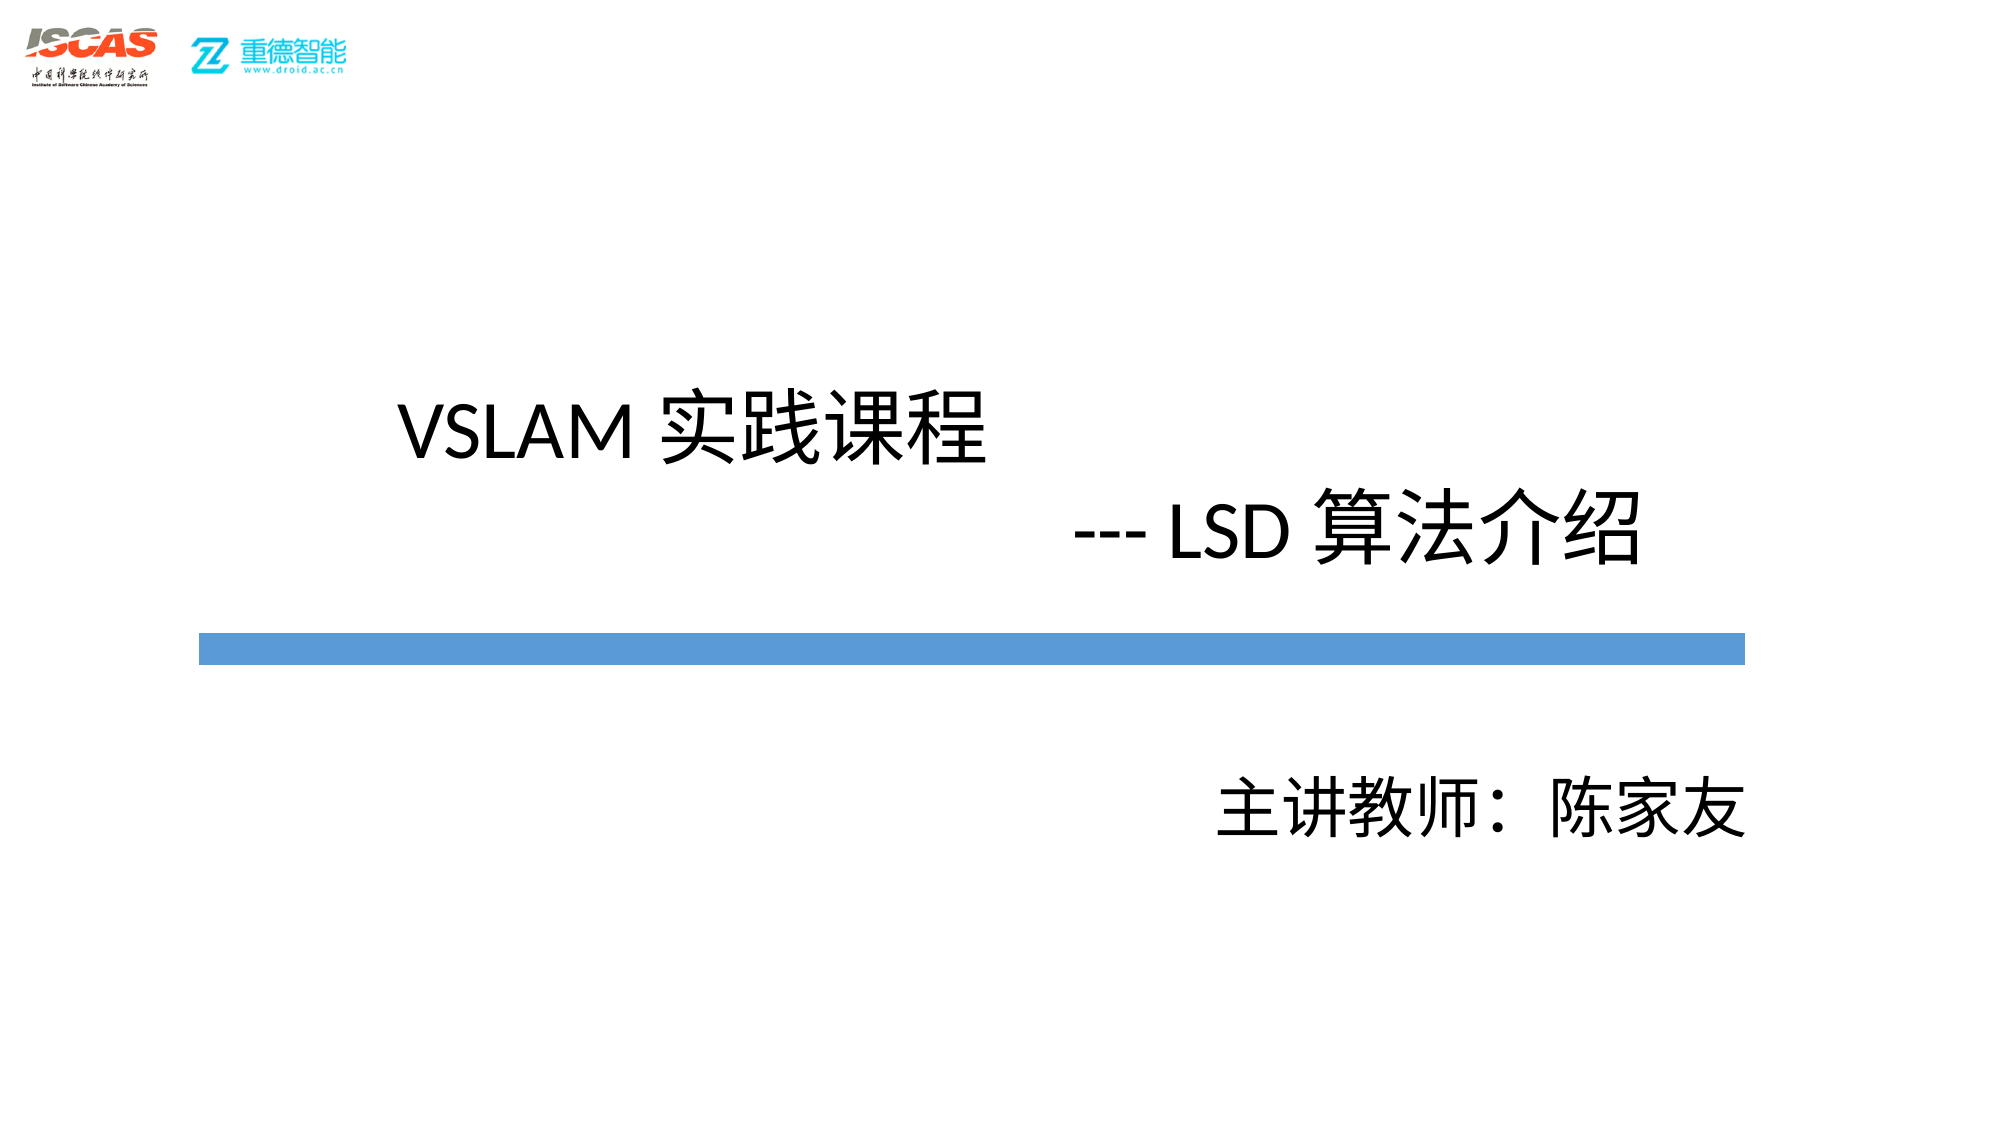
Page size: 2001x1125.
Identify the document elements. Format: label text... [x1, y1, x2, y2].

text_box VSLAM实践课程 --- LSD算法介绍 [7, 367, 1905, 683]
text_box 主讲教师：陈家友 [1199, 758, 1775, 854]
picture [16, 16, 359, 97]
